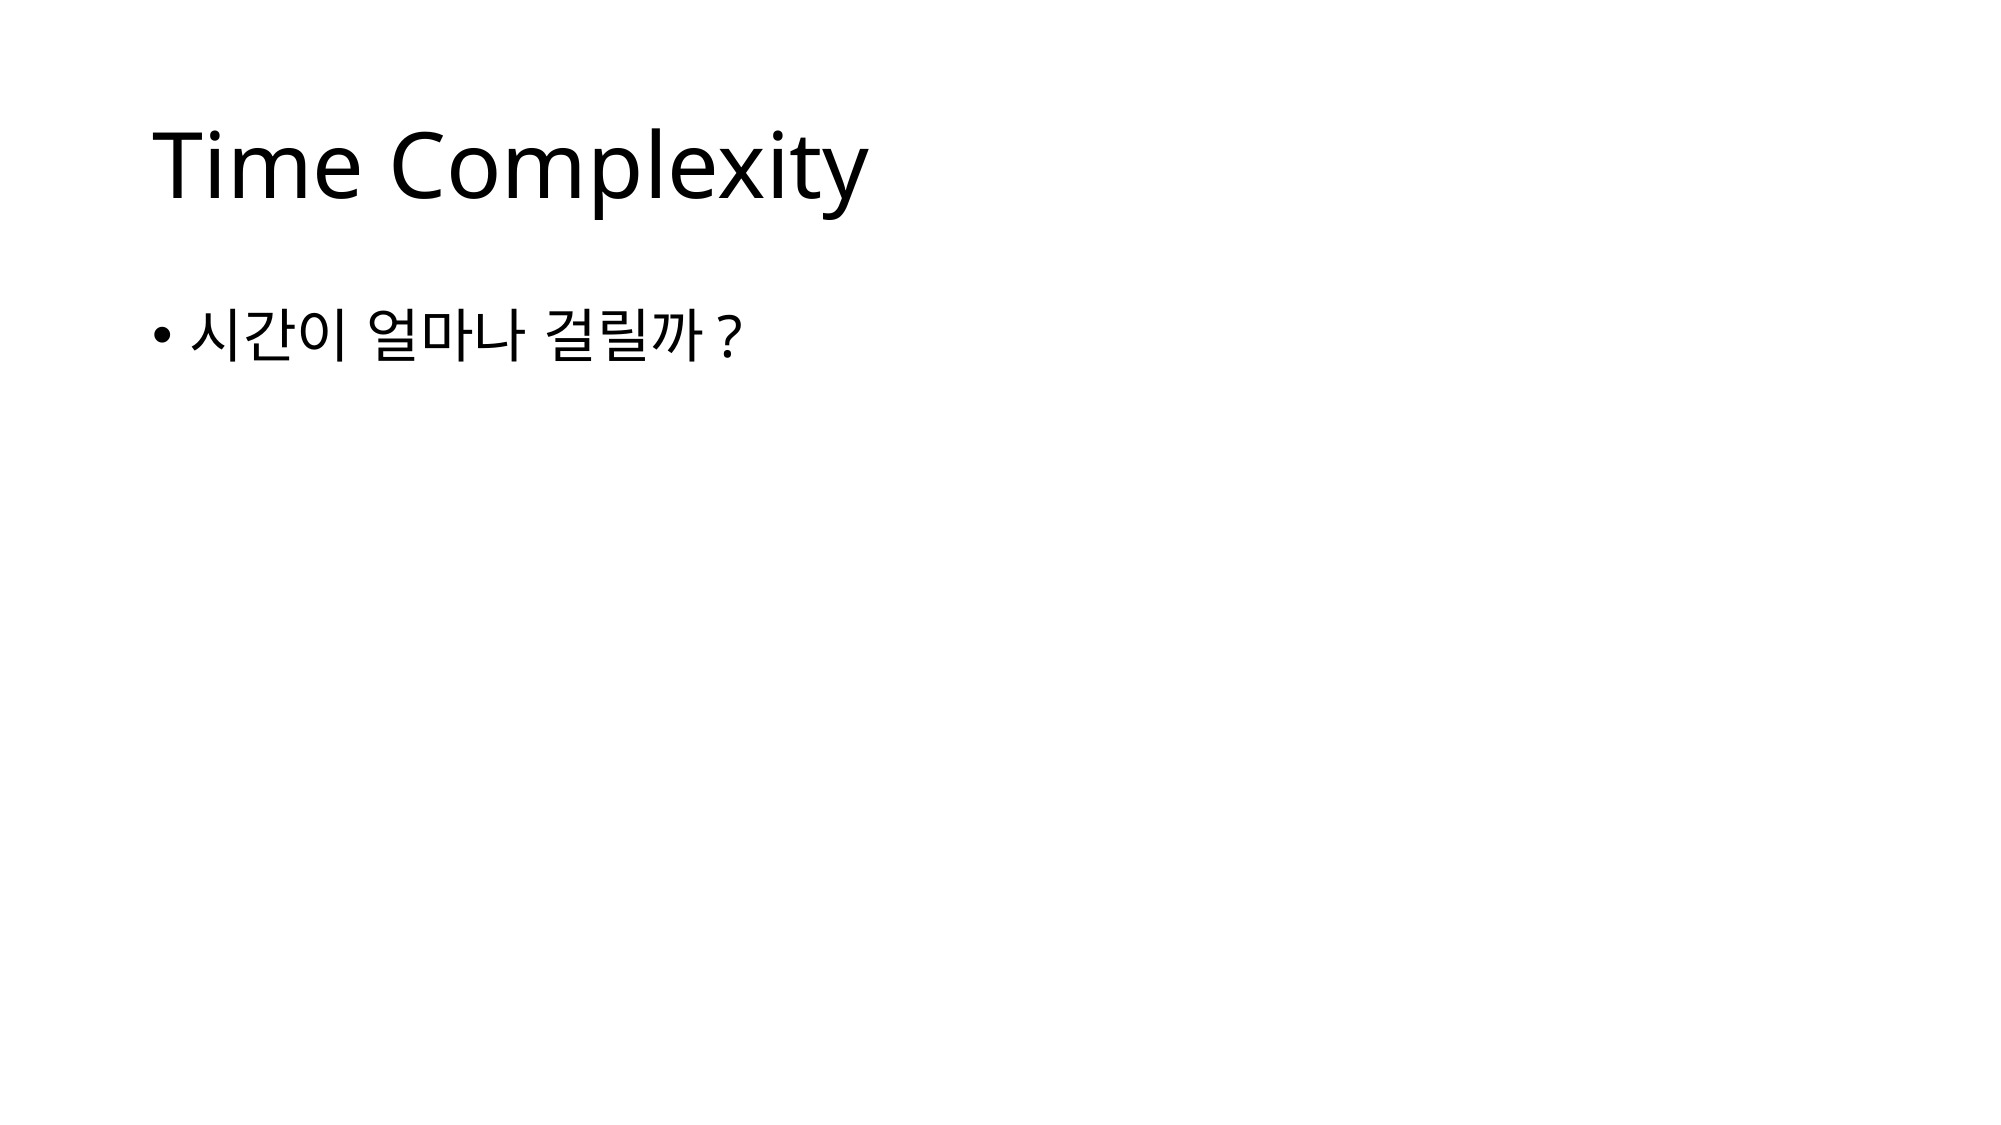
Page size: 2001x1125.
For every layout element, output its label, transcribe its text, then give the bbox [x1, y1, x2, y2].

title Time Complexity [137, 59, 1863, 278]
list 시간이 얼마나 걸릴까? [137, 299, 1863, 1014]
